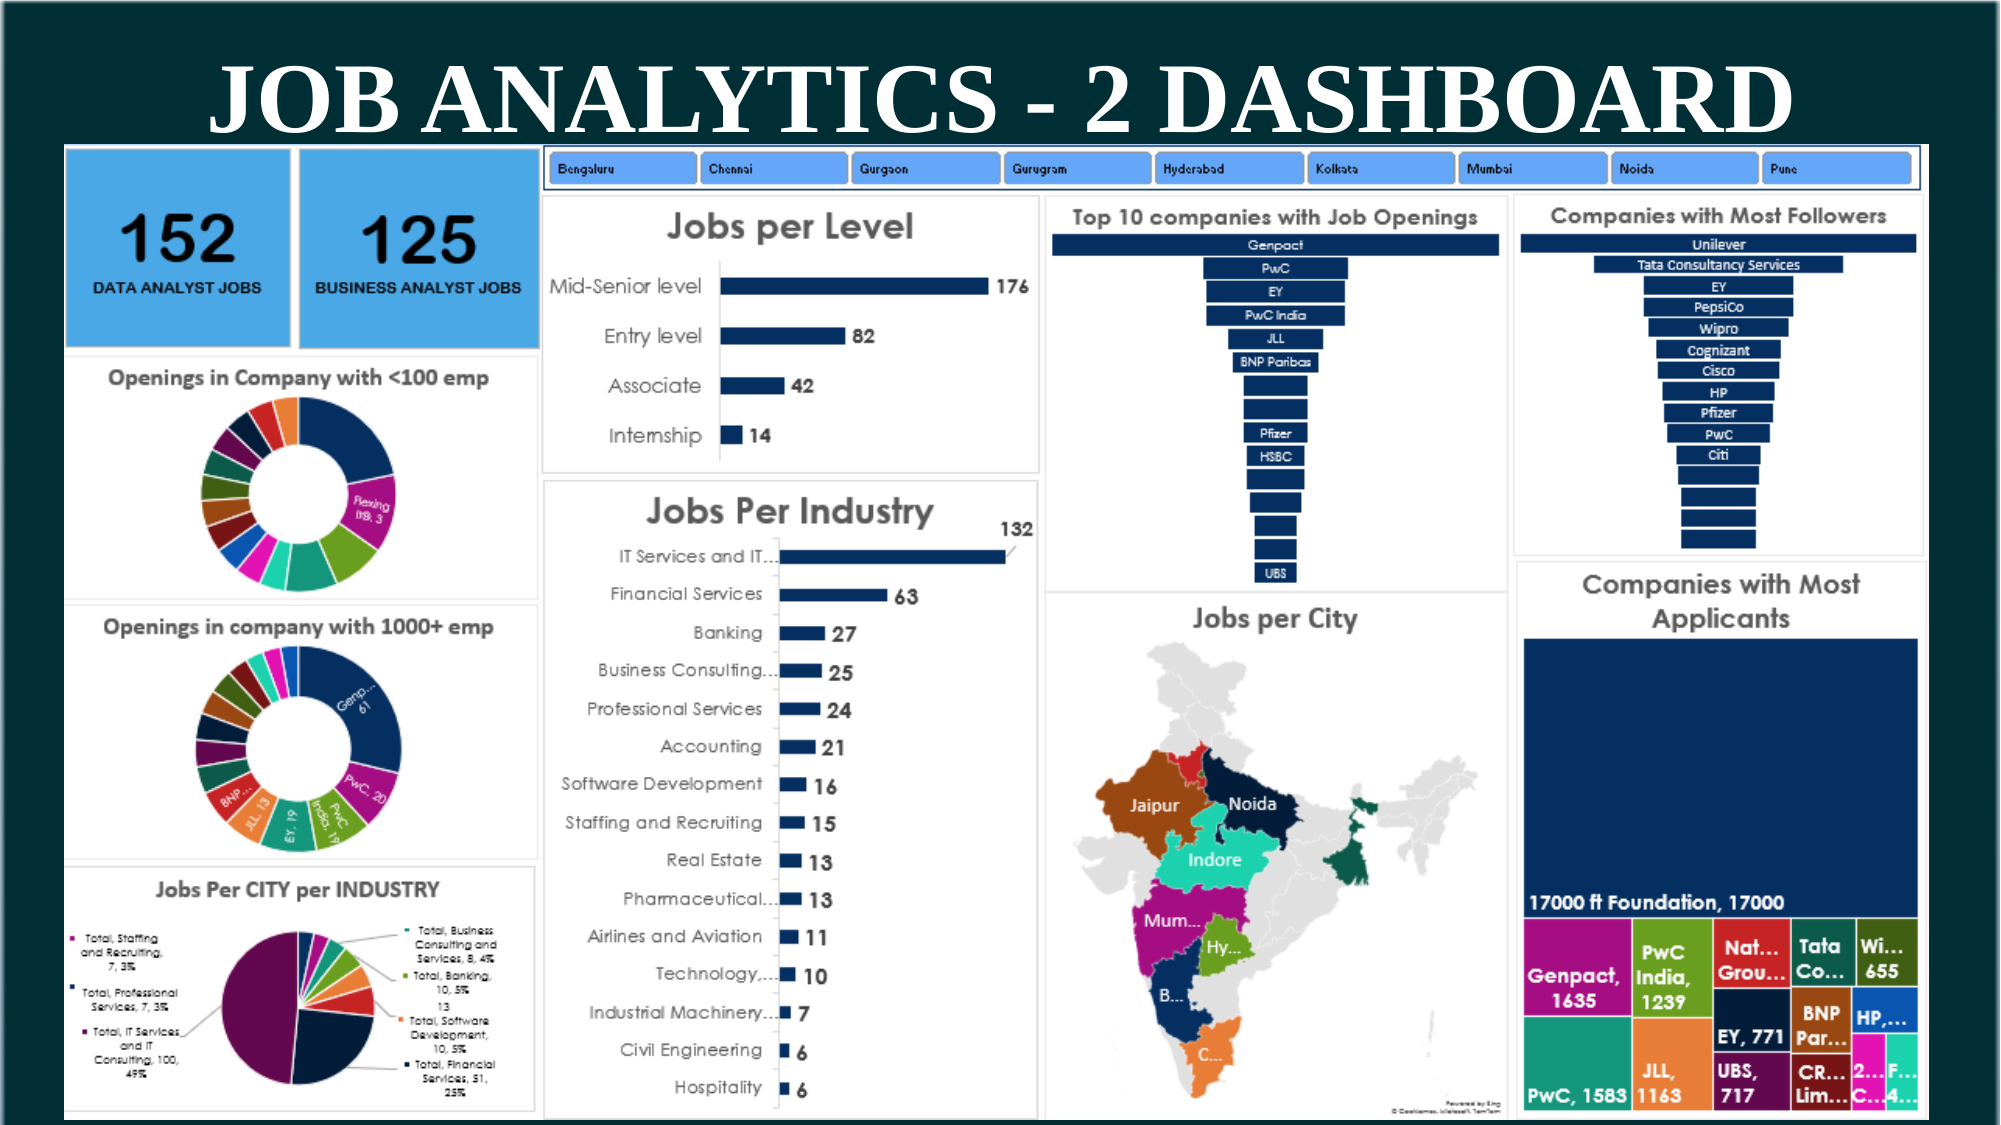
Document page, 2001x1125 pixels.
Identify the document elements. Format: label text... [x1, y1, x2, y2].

picture [5, 0, 1995, 1125]
text_box JOB ANALYTICS - 2 DASHBOARD [1618, 25, 1824, 142]
text_box JOB ANALYTICS - 2 DASHBOARD [191, 25, 380, 142]
